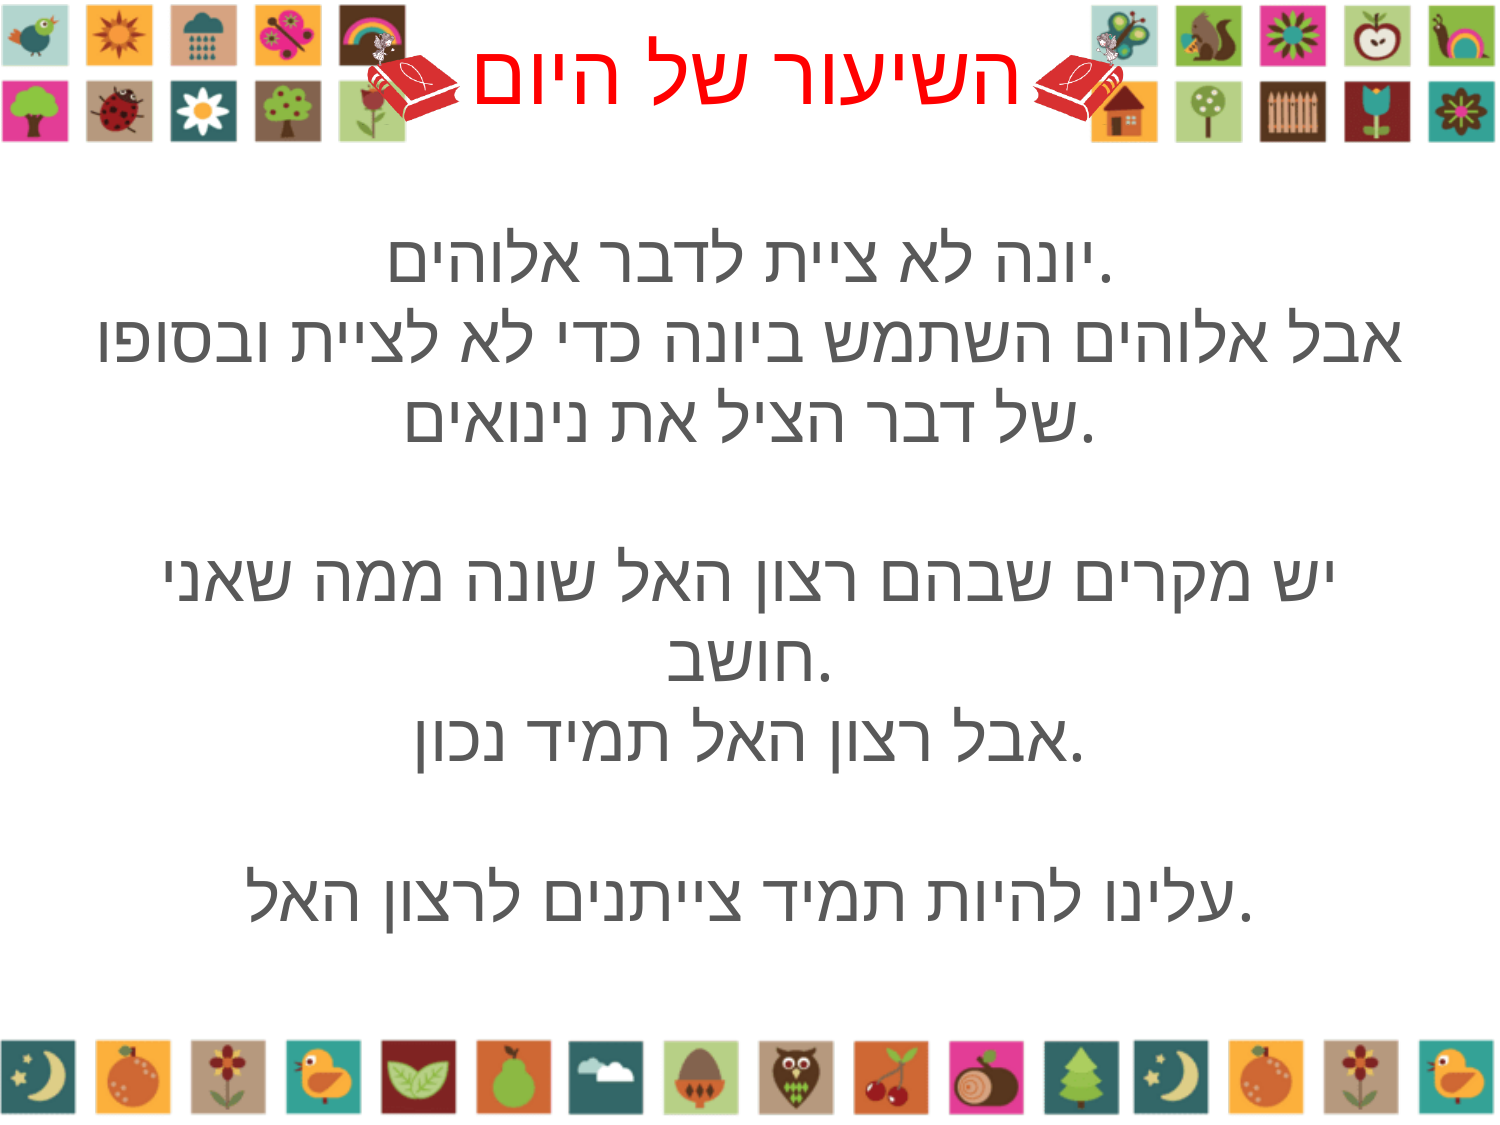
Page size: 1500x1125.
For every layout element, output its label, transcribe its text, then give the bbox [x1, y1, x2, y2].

text_box השיעור של היום [425, 13, 1078, 129]
picture [1001, 3, 1500, 150]
picture [0, 3, 492, 150]
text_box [0, 1028, 1500, 1118]
text_box יונה לא ציית לדבר אלוהים. אבל אלוהים השתמש ביונה כדי לא לציית ובסופו של דבר הציל את נינואים. יש מקרים שבהם רצון האל שונה ממה שאני חושב. אבל רצון האל תמיד נכון. עלינו להיות תמיד צייתנים לרצון האל. [76, 208, 1424, 943]
